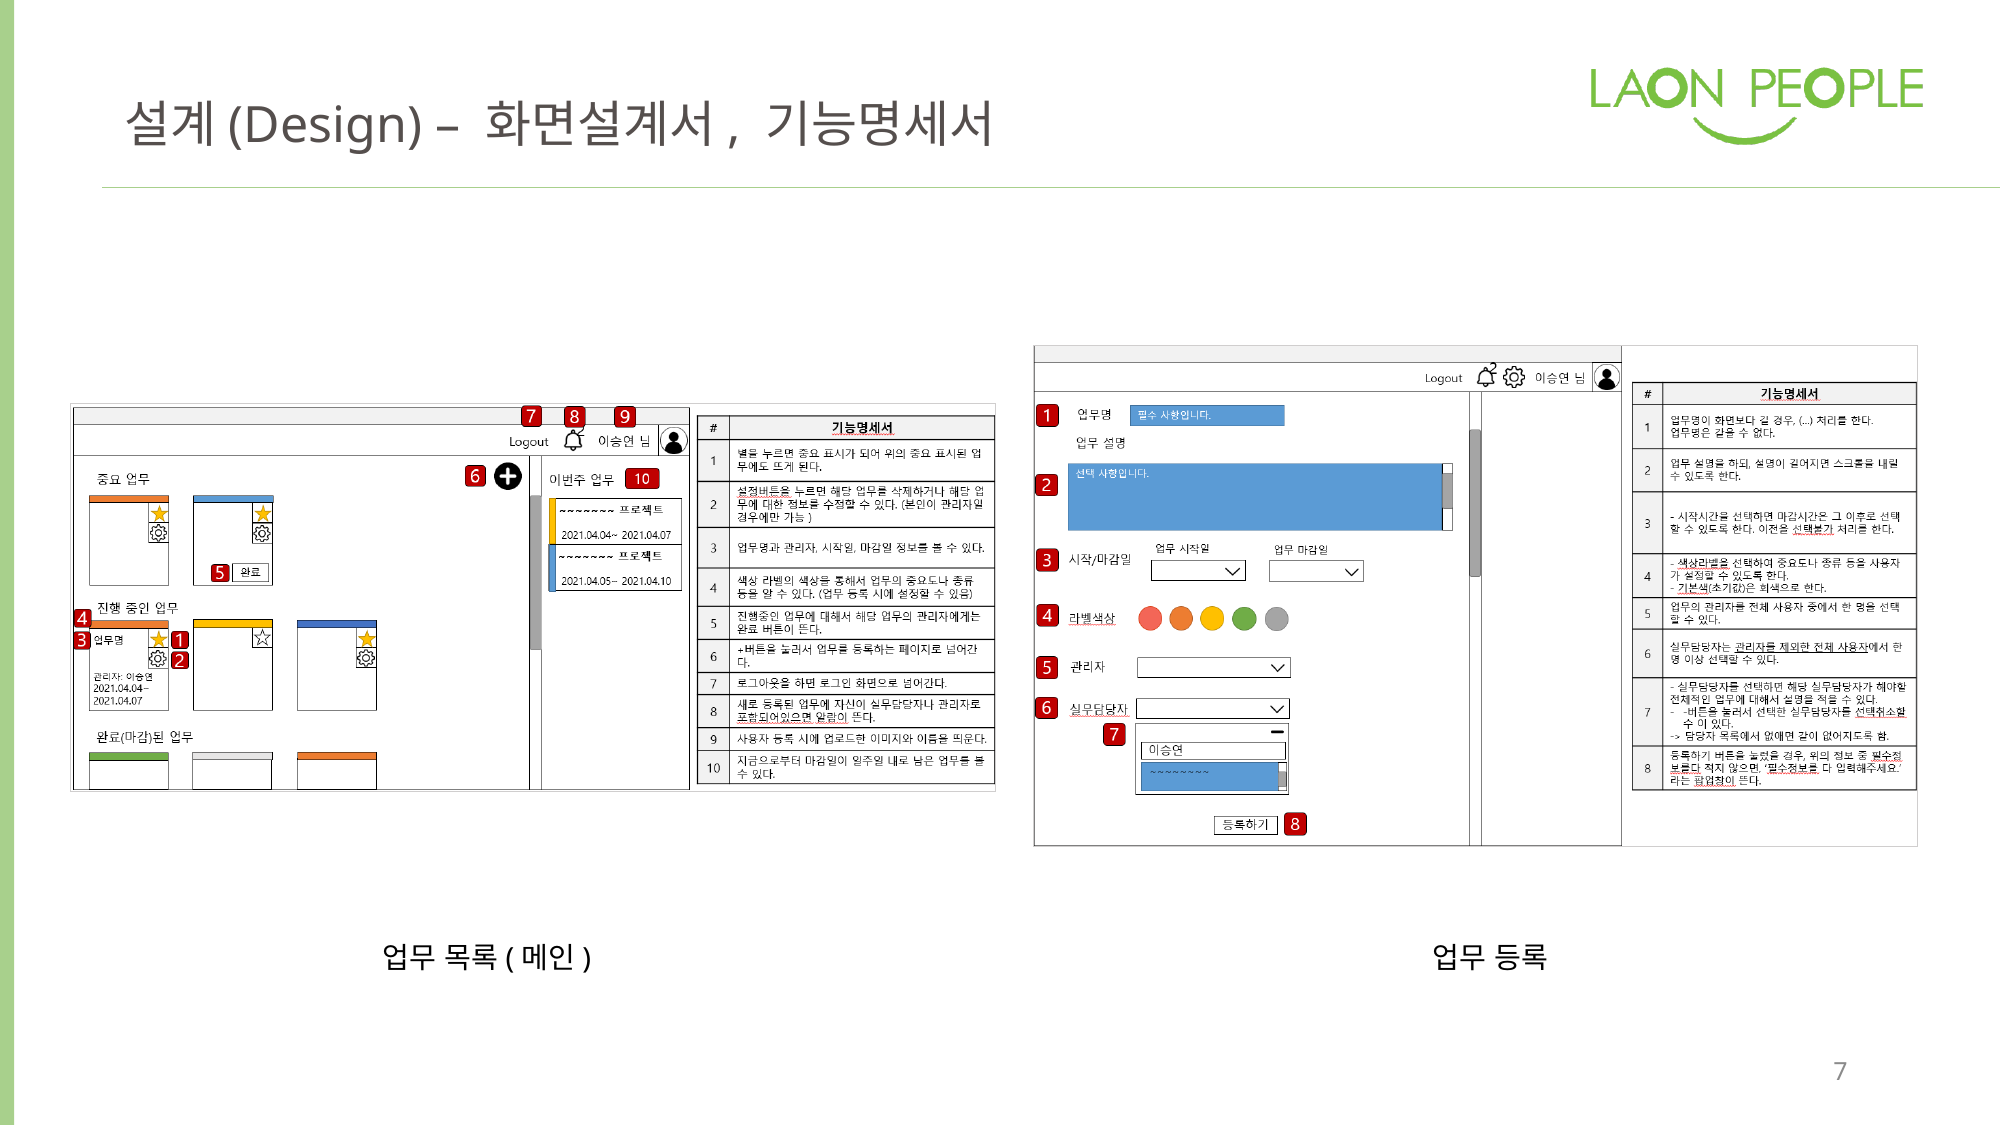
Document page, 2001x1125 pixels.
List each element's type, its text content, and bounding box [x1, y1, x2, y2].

text_box 업무 목록(메인) 업무 등록 [367, 931, 1795, 982]
text_box 설계(Design) – 화면설계서, 기능명세서 [110, 85, 1011, 160]
slide_number 7 [1412, 1042, 1863, 1103]
picture [1033, 344, 1918, 847]
picture [70, 403, 996, 792]
text_box [0, 0, 15, 1125]
picture [1591, 67, 1923, 146]
